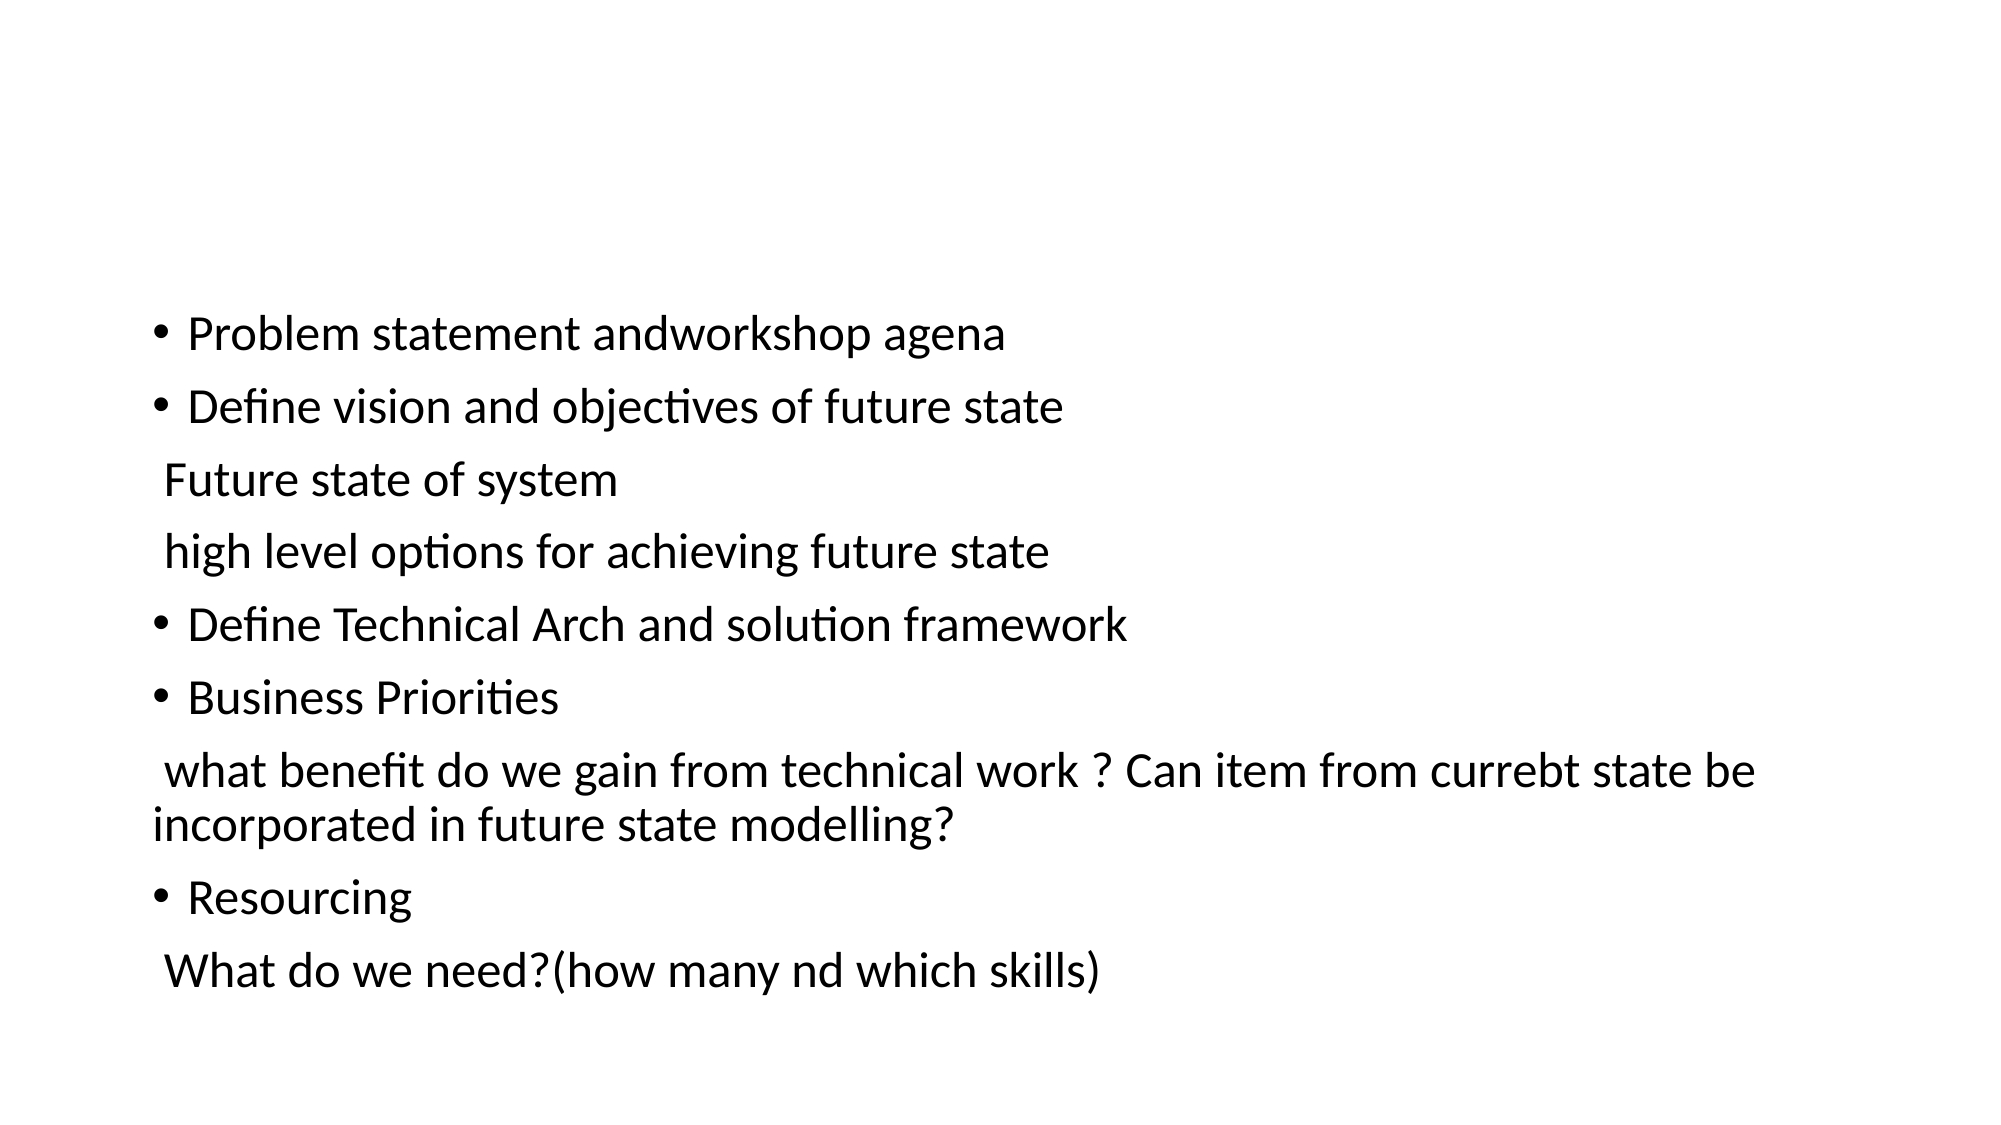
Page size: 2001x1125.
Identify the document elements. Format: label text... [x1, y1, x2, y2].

list Problem statement andworkshop agena Define vision and objectives of future state Future state of system high level options for achieving future state Define Technical Arch and solution framework Business Priorities what benefit do we gain from technical work ? Can item from currebt state be incorporated in future state modelling? Resourcing What do we need?(how many nd which skills) [137, 299, 1863, 1014]
